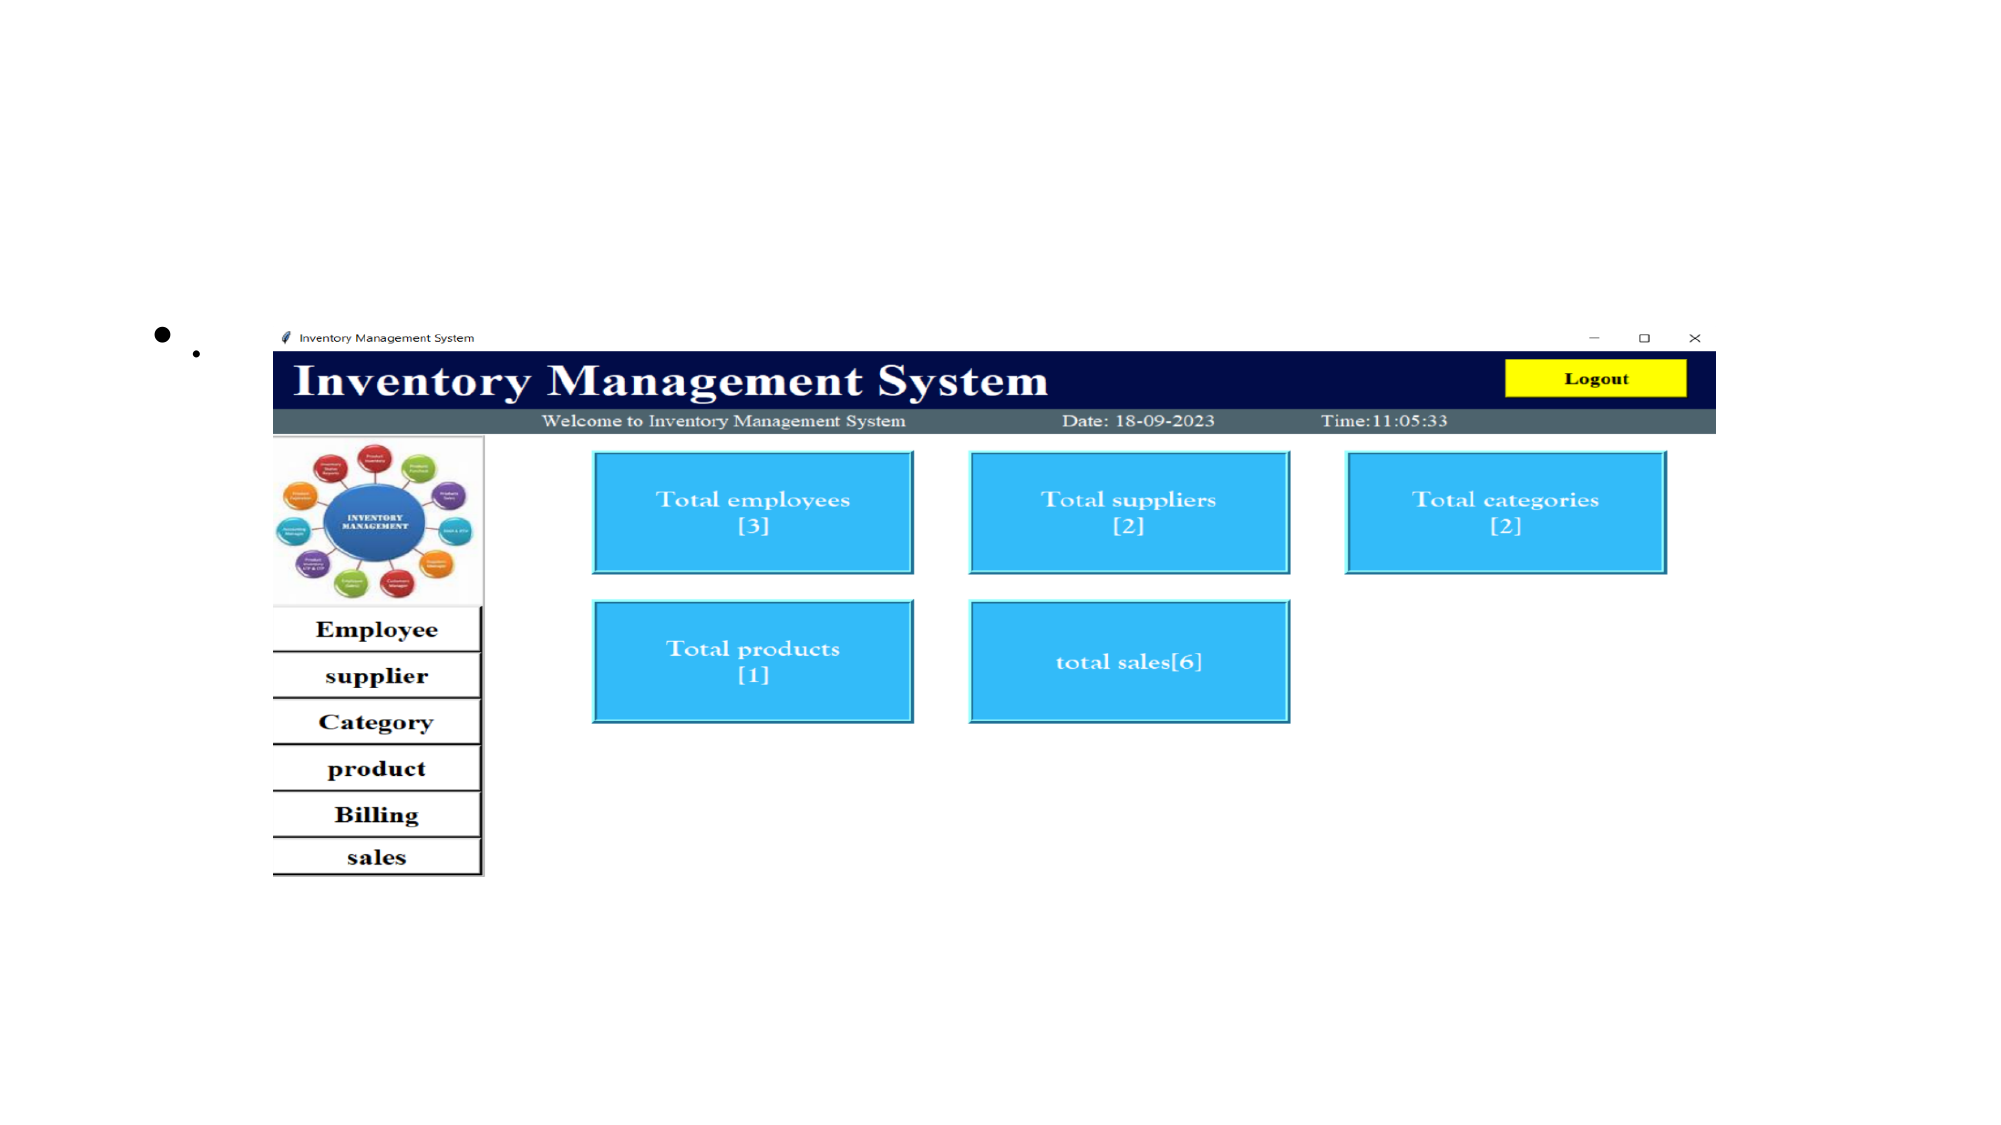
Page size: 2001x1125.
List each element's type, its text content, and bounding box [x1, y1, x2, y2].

picture [273, 326, 1716, 930]
list . [137, 299, 1863, 1014]
